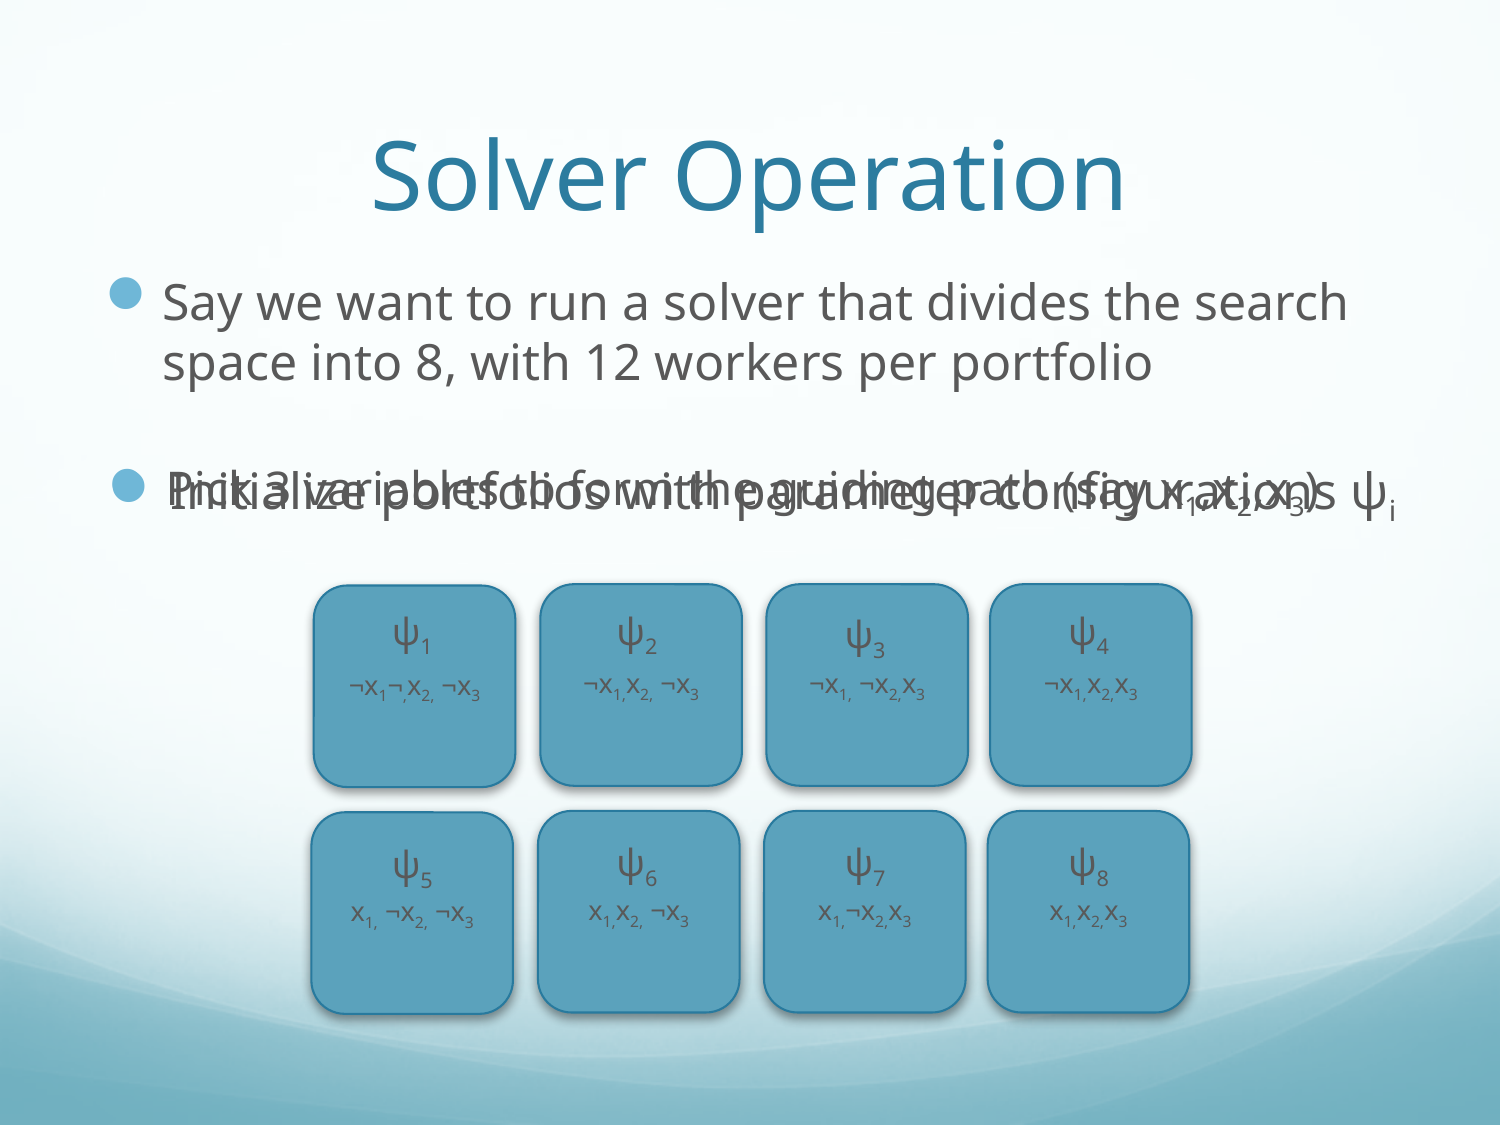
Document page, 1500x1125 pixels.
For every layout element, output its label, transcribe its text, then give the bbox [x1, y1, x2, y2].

text_box ψ1 [377, 600, 463, 667]
text_box ¬x1¬,x2, ¬x3 [312, 584, 517, 789]
text_box ψ3 [829, 603, 916, 670]
text_box Initialize portfolios with parameter configurations ψi [93, 451, 1413, 545]
text_box x1, ¬x2, ¬x3 [310, 811, 514, 1015]
text_box ψ2 [601, 600, 688, 667]
text_box ¬x1,x2,x3 [989, 583, 1193, 787]
text_box ¬x1,x2, ¬x3 [539, 583, 743, 787]
text_box x1,x2, ¬x3 [536, 809, 741, 1014]
text_box ψ5 [377, 834, 463, 901]
text_box x1,¬x2,x3 [762, 809, 967, 1014]
text_box ψ7 [829, 832, 916, 898]
text_box x1,x2,x3 [986, 809, 1191, 1014]
text_box ψ4 [1053, 600, 1139, 667]
text_box ¬x1, ¬x2,x3 [765, 583, 970, 787]
text_box ψ6 [601, 832, 688, 898]
list Say we want to run a solver that divides the search space into 8, with 12 workers per portfolio [90, 262, 1410, 424]
title Solver Operation [90, 17, 1410, 237]
text_box ψ8 [1053, 832, 1139, 898]
